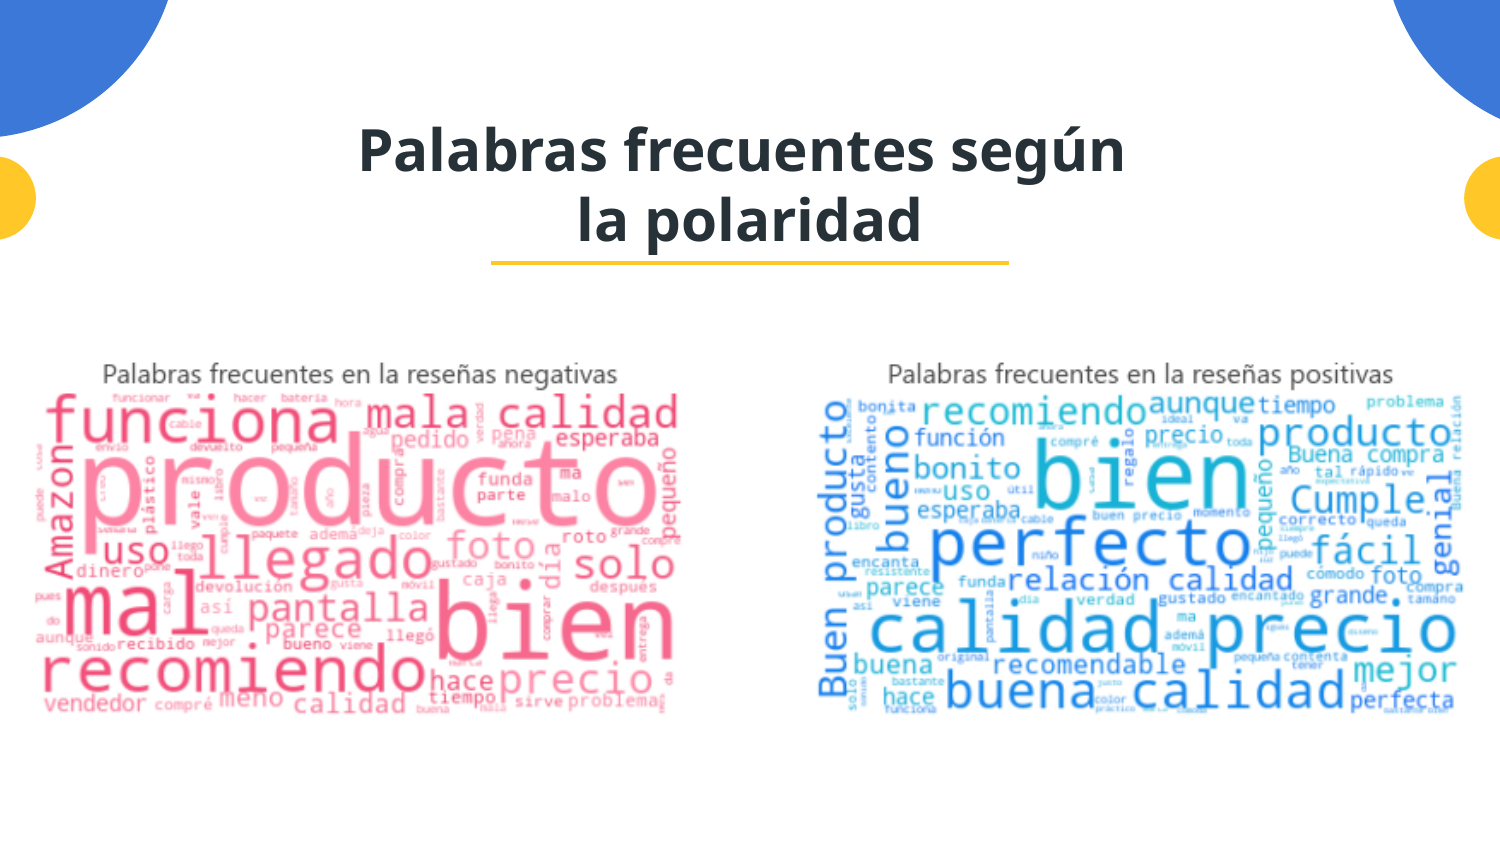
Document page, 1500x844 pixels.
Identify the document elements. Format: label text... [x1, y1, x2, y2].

picture [22, 351, 1478, 732]
title Palabras frecuentes según la polaridad [315, 98, 1185, 263]
